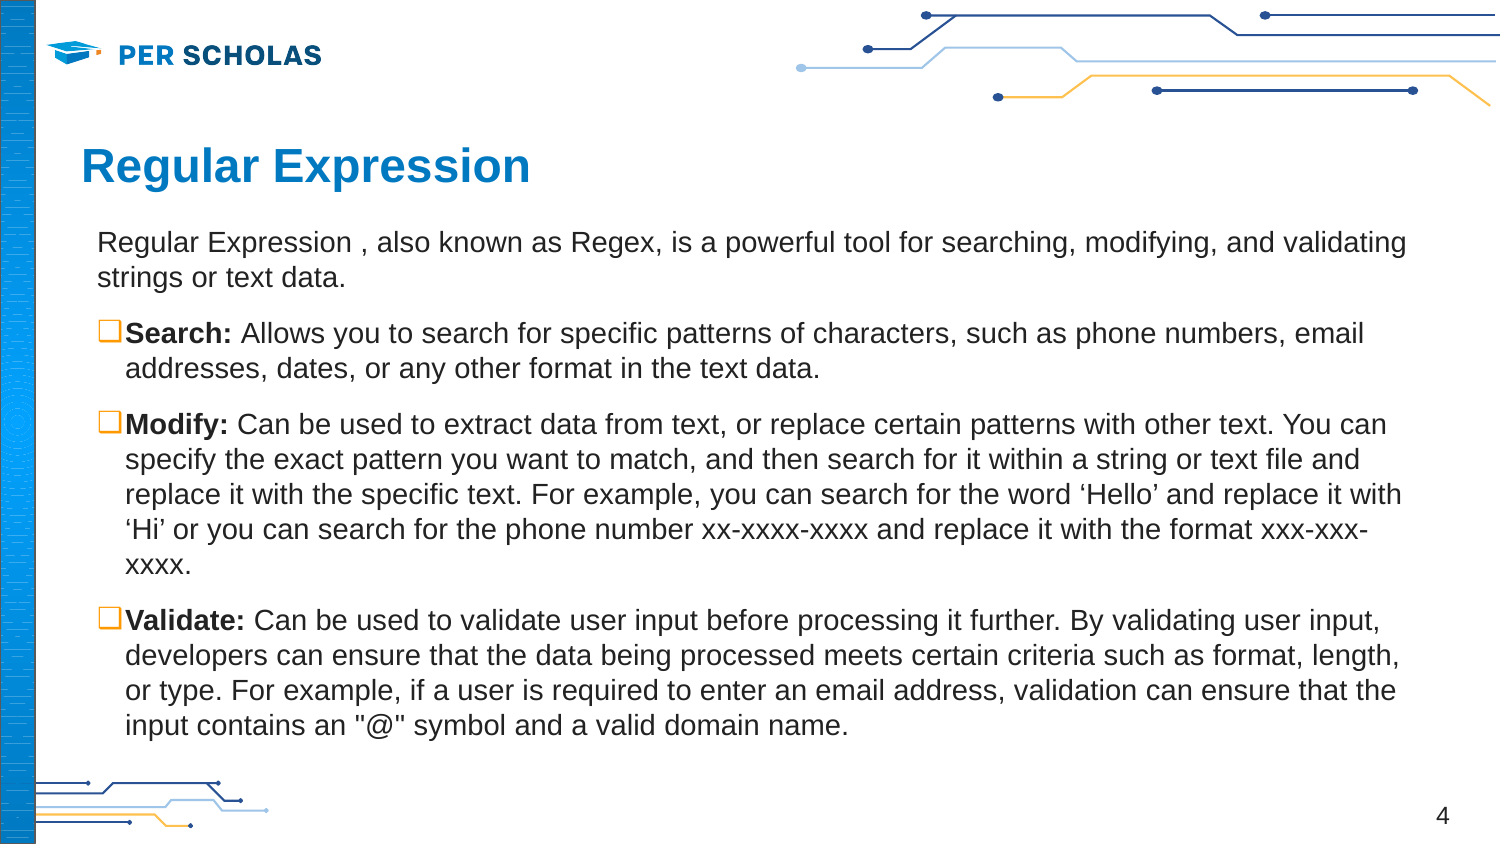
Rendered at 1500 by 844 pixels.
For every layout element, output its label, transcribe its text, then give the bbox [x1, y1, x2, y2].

slide_number 4 [1395, 768, 1491, 836]
list Regular Expression , also known as Regex, is a powerful tool for searching, modifying, and validating strings or text data. Search: Allows you to search for specific patterns of characters, such as phone numbers, email addresses, dates, or any other format in the text data. Modify: Can be used to extract data from text, or replace certain patterns with other text. You can specify the exact pattern you want to match, and then search for it within a string or text file and replace it with the specific text. For example, you can search for the word ‘Hello’ and replace it with ‘Hi’ or you can search for the phone number xx-xxxx-xxxx and replace it with the format xxx-xxx-xxxx. Validate: Can be used to validate user input before processing it further. By validating user input, developers can ensure that the data being processed meets certain criteria such as format, length, or type. For example, if a user is required to enter an email address, validation can ensure that the input contains an "@" symbol and a valid domain name. [85, 211, 1429, 769]
title Regular Expression [69, 119, 1402, 207]
picture [36, 17, 339, 83]
